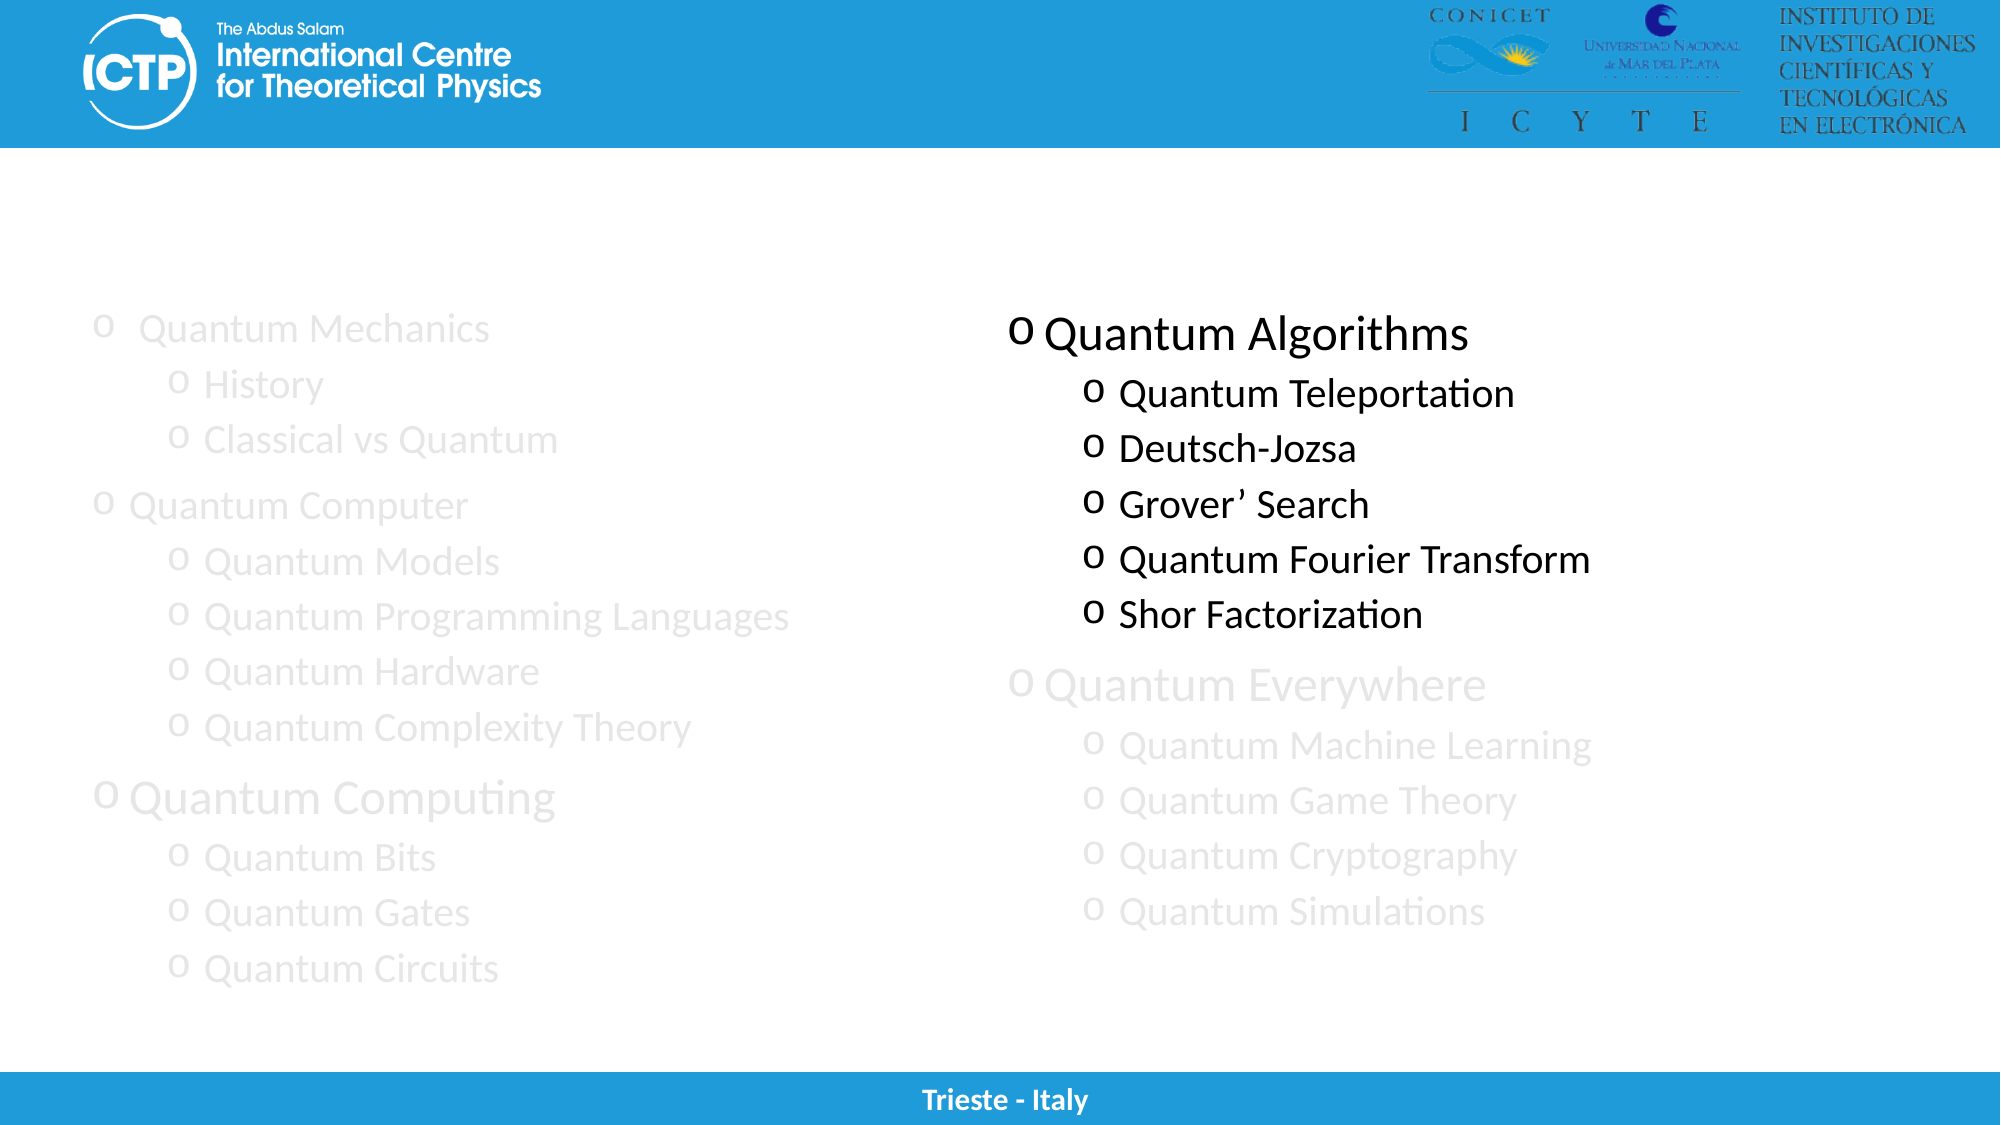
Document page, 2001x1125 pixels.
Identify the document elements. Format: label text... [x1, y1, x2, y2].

picture [0, 1072, 2000, 1125]
picture [0, 0, 2000, 220]
list Quantum Mechanics History Classical vs Quantum Quantum Computer Quantum Models Quantum Programming Languages Quantum Hardware Quantum Complexity Theory Quantum Computing Quantum Bits Quantum Gates Quantum Circuits Quantum Algorithms Quantum Teleportation Deutsch-Jozsa Grover’ Search Quantum Fourier Transform Shor Factorization Quantum Everywhere Quantum Machine Learning Quantum Game Theory Quantum Cryptography Quantum Simulations [76, 299, 1937, 1014]
